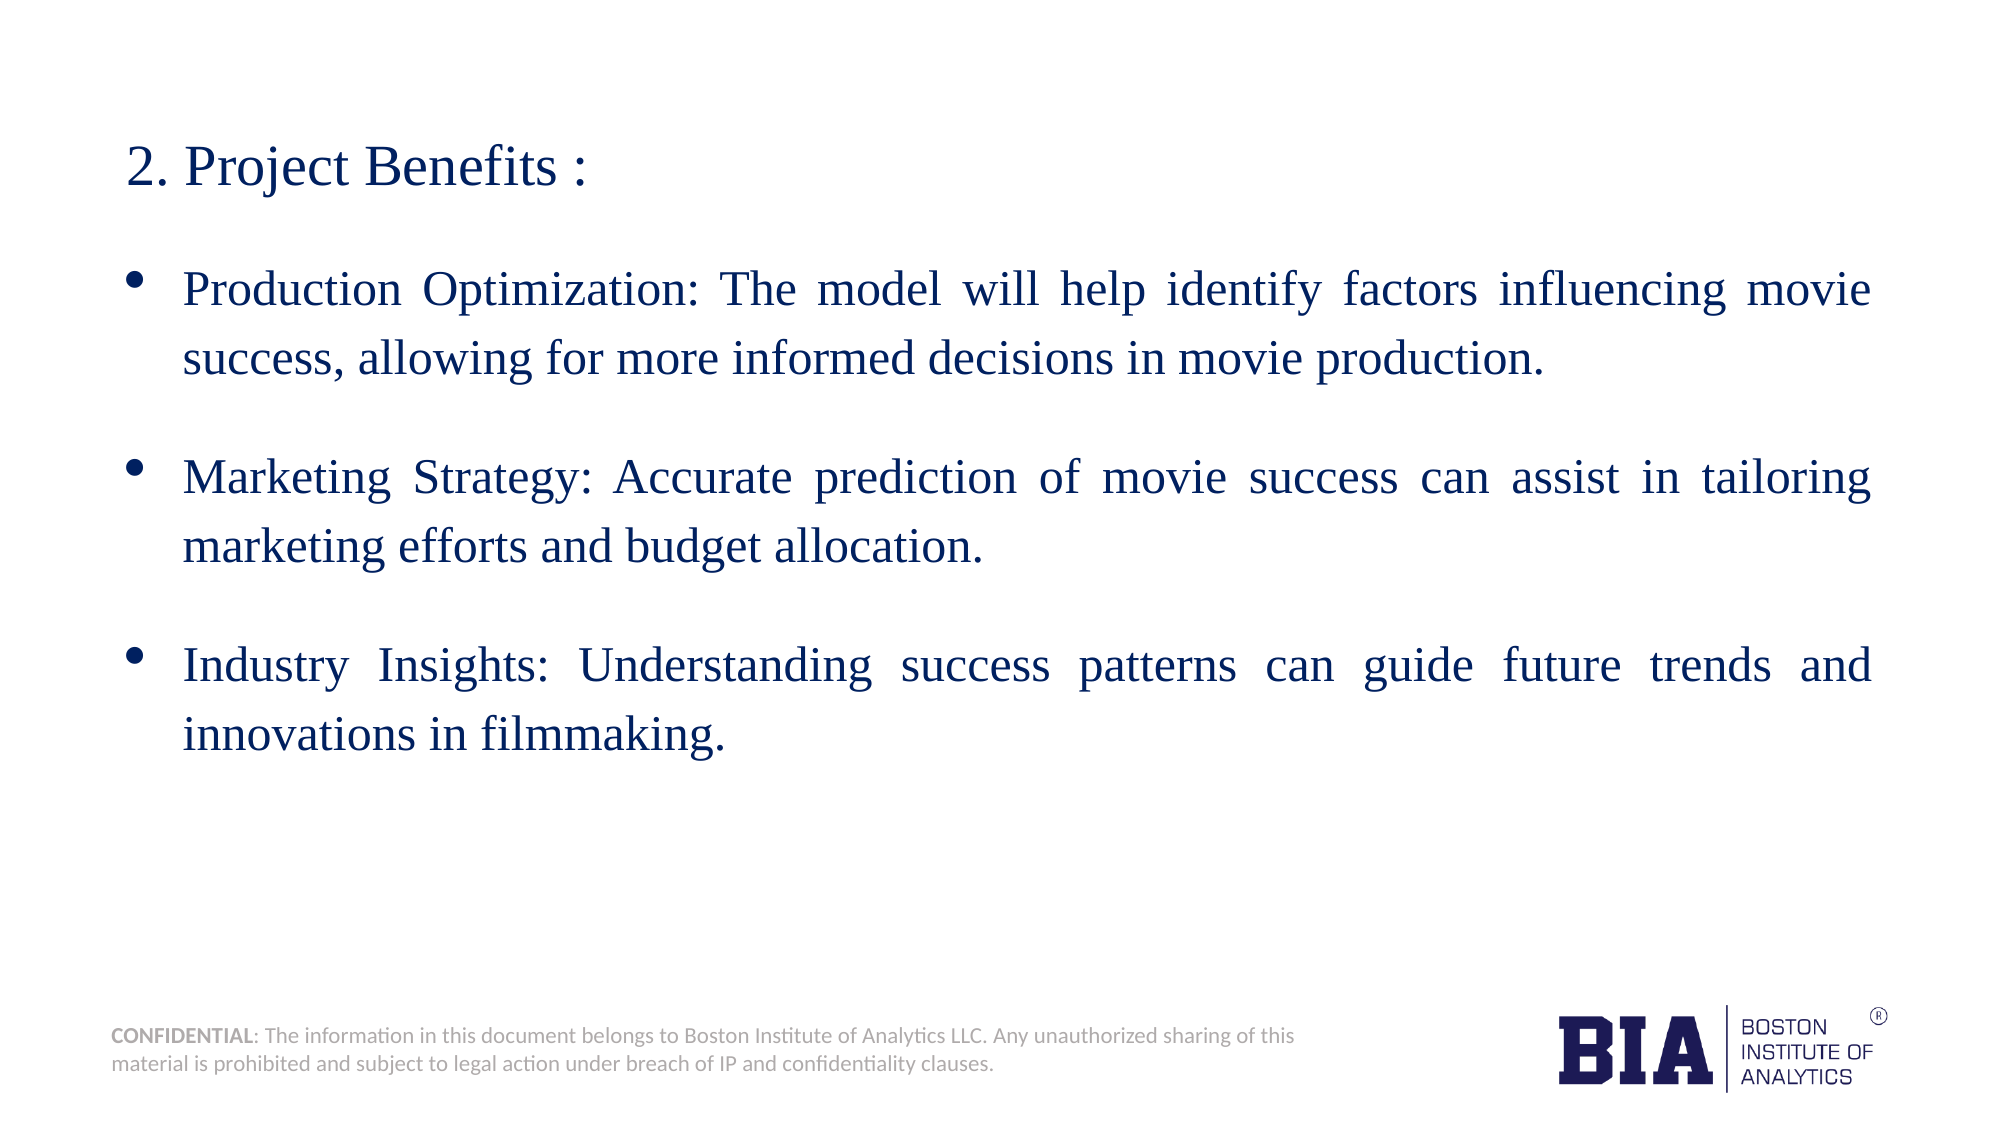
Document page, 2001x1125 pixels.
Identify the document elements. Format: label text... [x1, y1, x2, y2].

picture [1557, 1003, 1889, 1094]
list 2. Project Benefits : Production Optimization: The model will help identify factors influencing movie success, allowing for more informed decisions in movie production. Marketing Strategy: Accurate prediction of movie success can assist in tailoring marketing efforts and budget allocation. Industry Insights: Understanding success patterns can guide future trends and innovations in filmmaking. [111, 108, 1889, 997]
